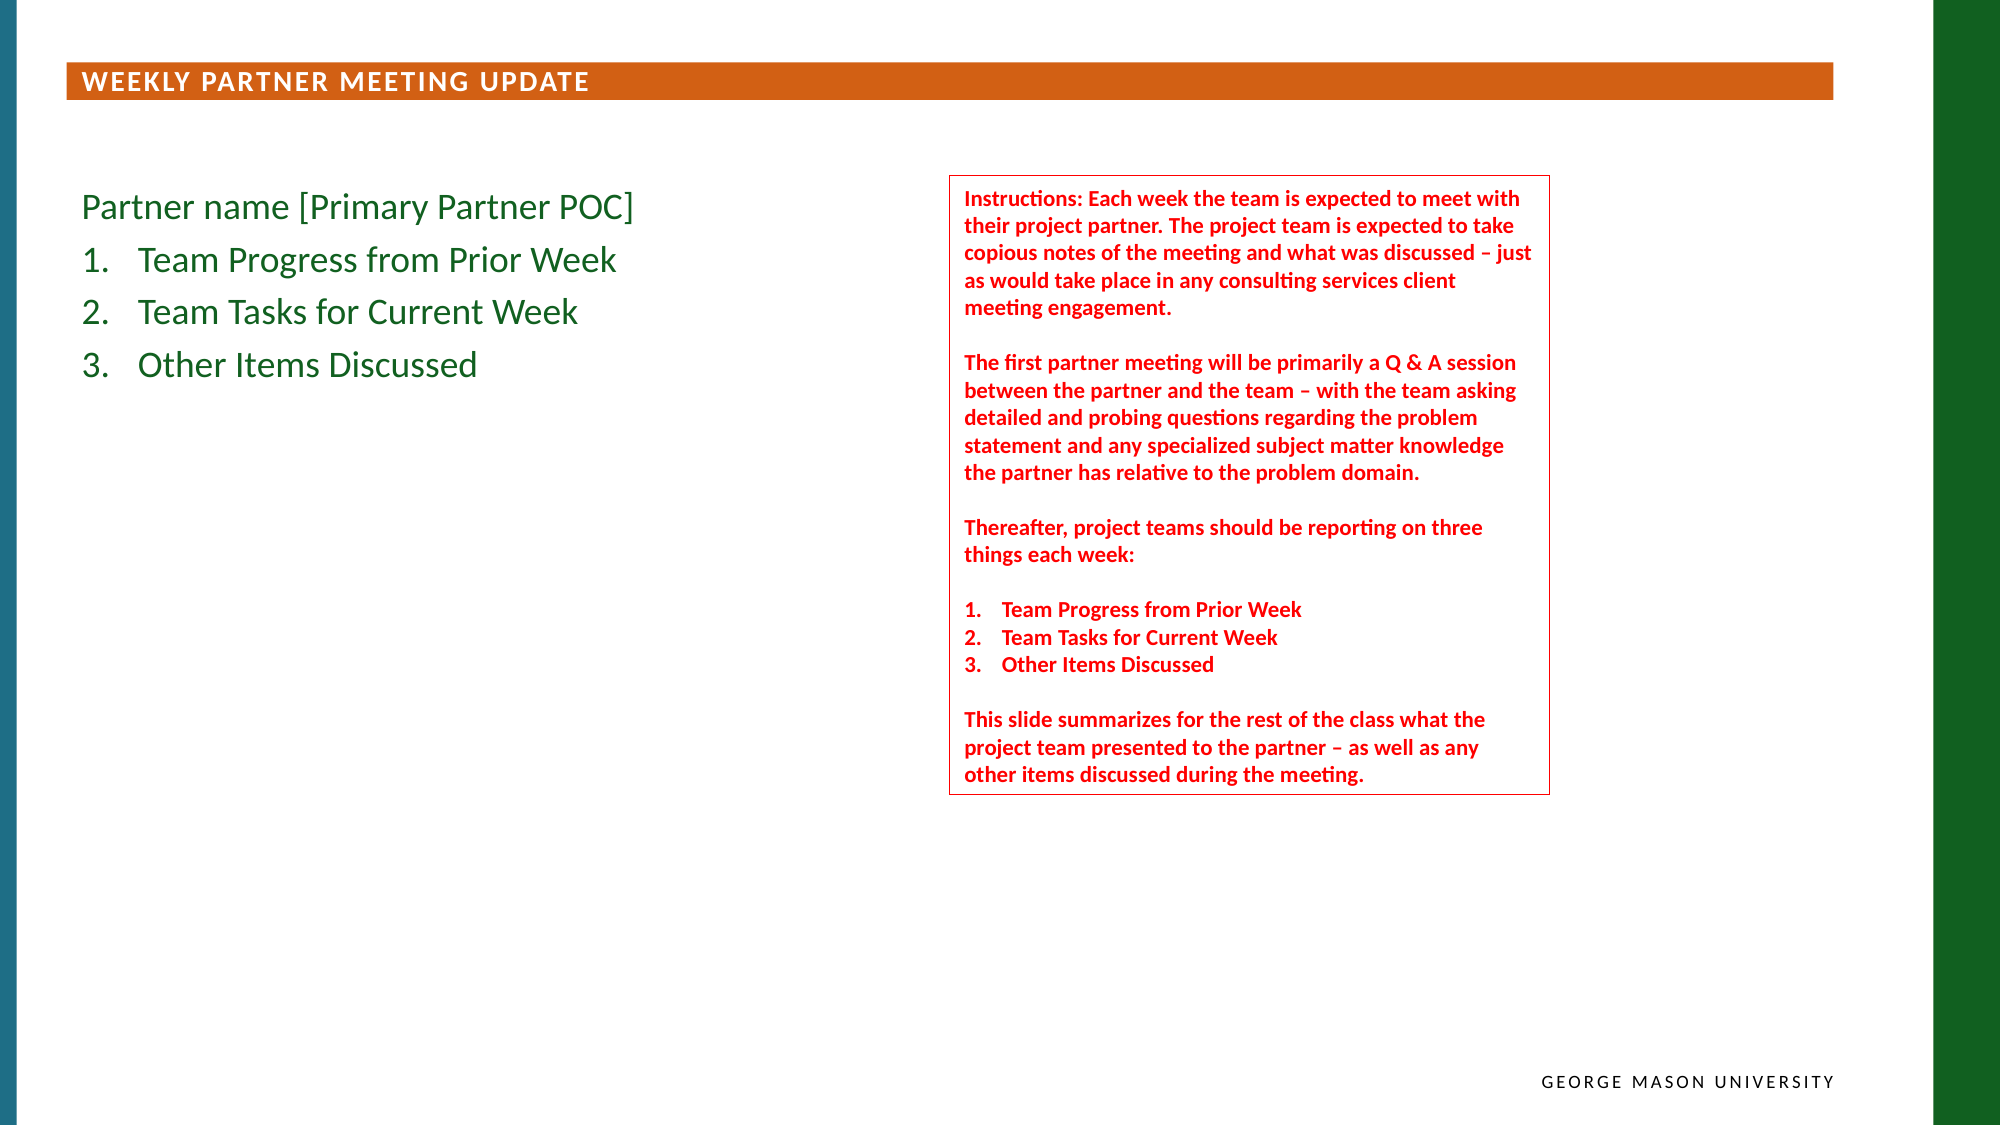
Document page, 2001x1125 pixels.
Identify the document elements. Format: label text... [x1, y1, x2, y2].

list Partner name [Primary Partner POC] Team Progress from Prior Week Team Tasks for Current Week Other Items Discussed [66, 174, 1834, 1000]
list Weekly Partner Meeting Update [66, 62, 1834, 100]
text_box Instructions: Each week the team is expected to meet with their project partner. The project team is expected to take copious notes of the meeting and what was discussed – just as would take place in any consulting services client meeting engagement. The first partner meeting will be primarily a Q & A session between the partner and the team – with the team asking detailed and probing questions regarding the problem statement and any specialized subject matter knowledge the partner has relative to the problem domain. Thereafter, project teams should be reporting on three things each week: Team Progress from Prior Week Team Tasks for Current Week Other Items Discussed This slide summarizes for the rest of the class what the project team presented to the partner – as well as any other items discussed during the meeting. [949, 175, 1550, 795]
